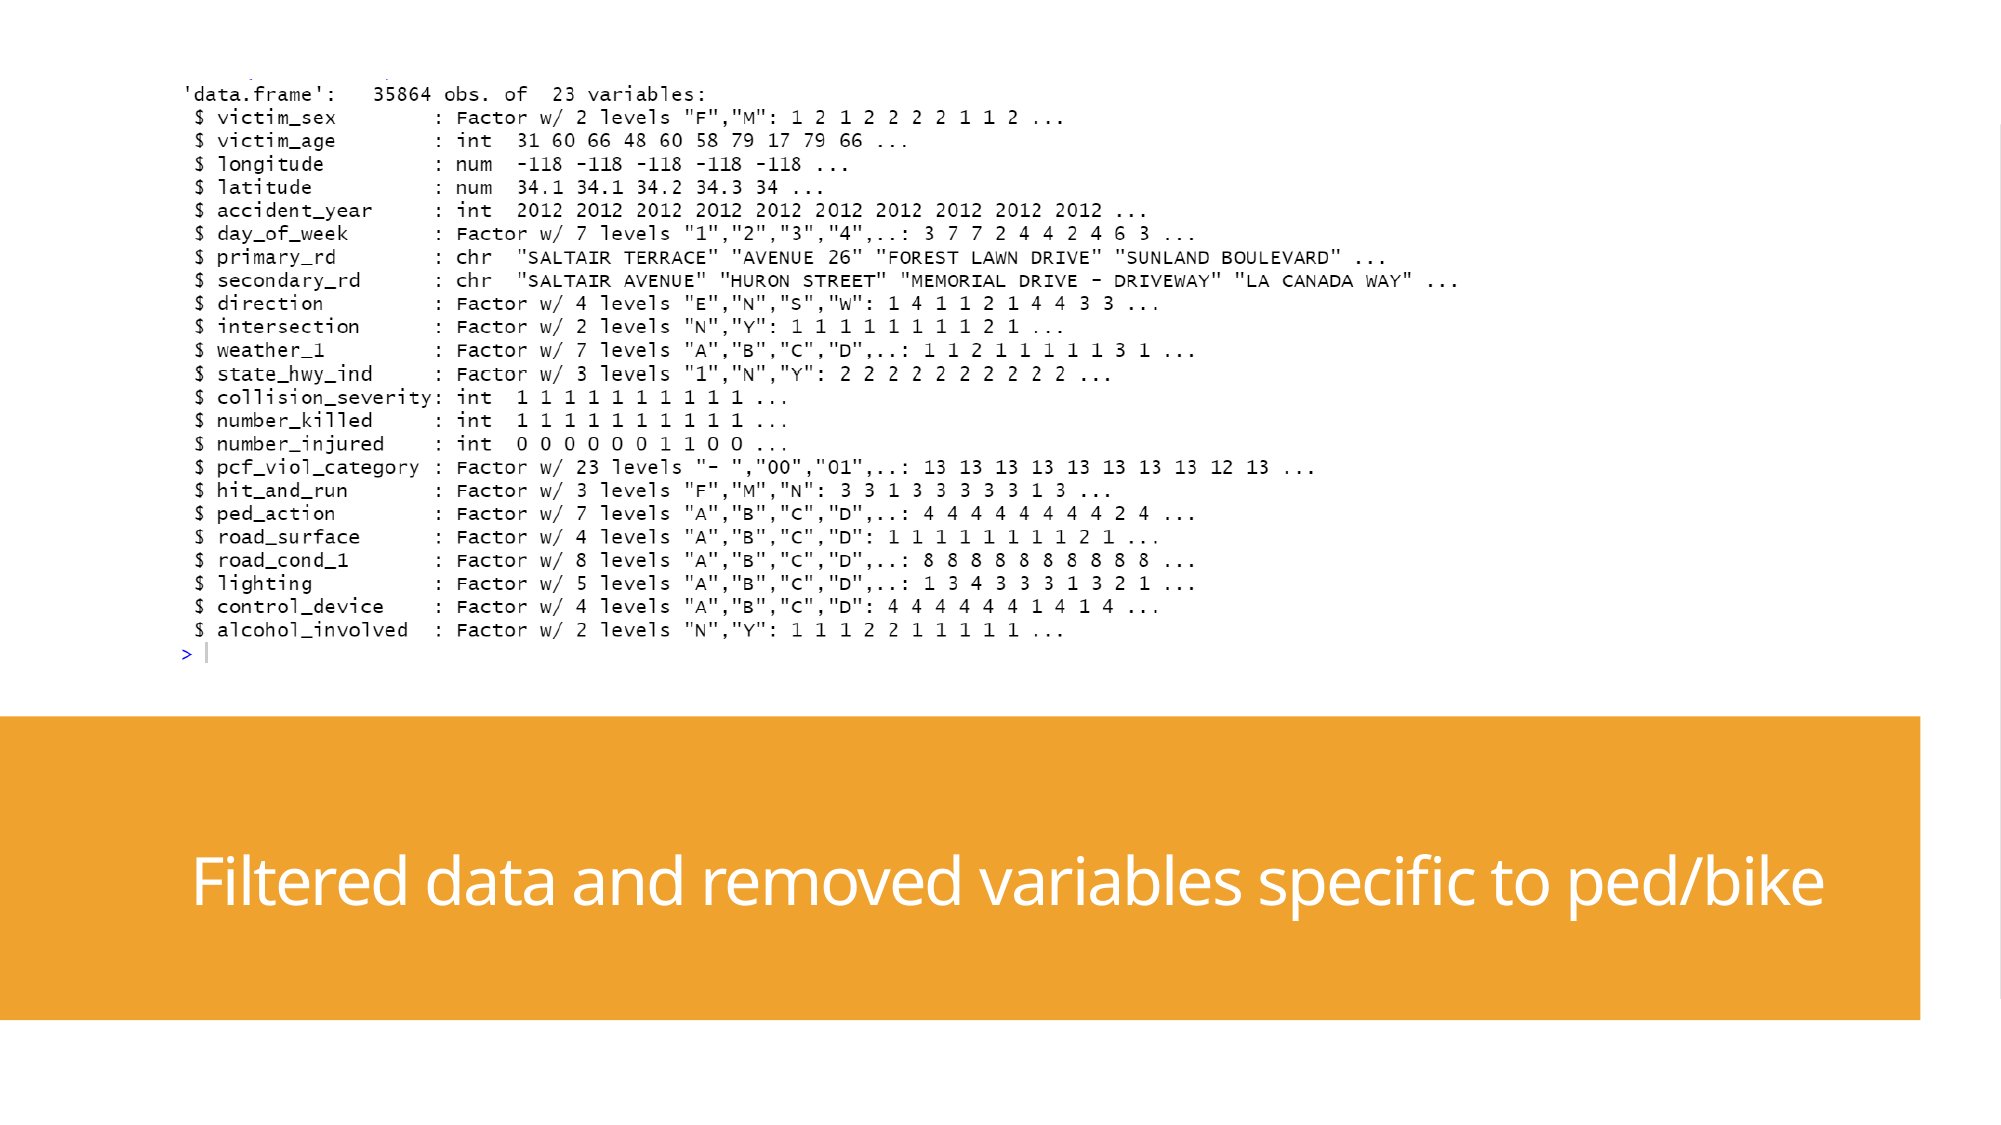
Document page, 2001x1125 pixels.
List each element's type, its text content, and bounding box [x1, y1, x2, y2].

title Filtered data and removed variables specific to ped/bike [175, 753, 1851, 928]
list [175, 79, 1473, 664]
text_box [0, 0, 2000, 1125]
text_box [0, 716, 1921, 1021]
